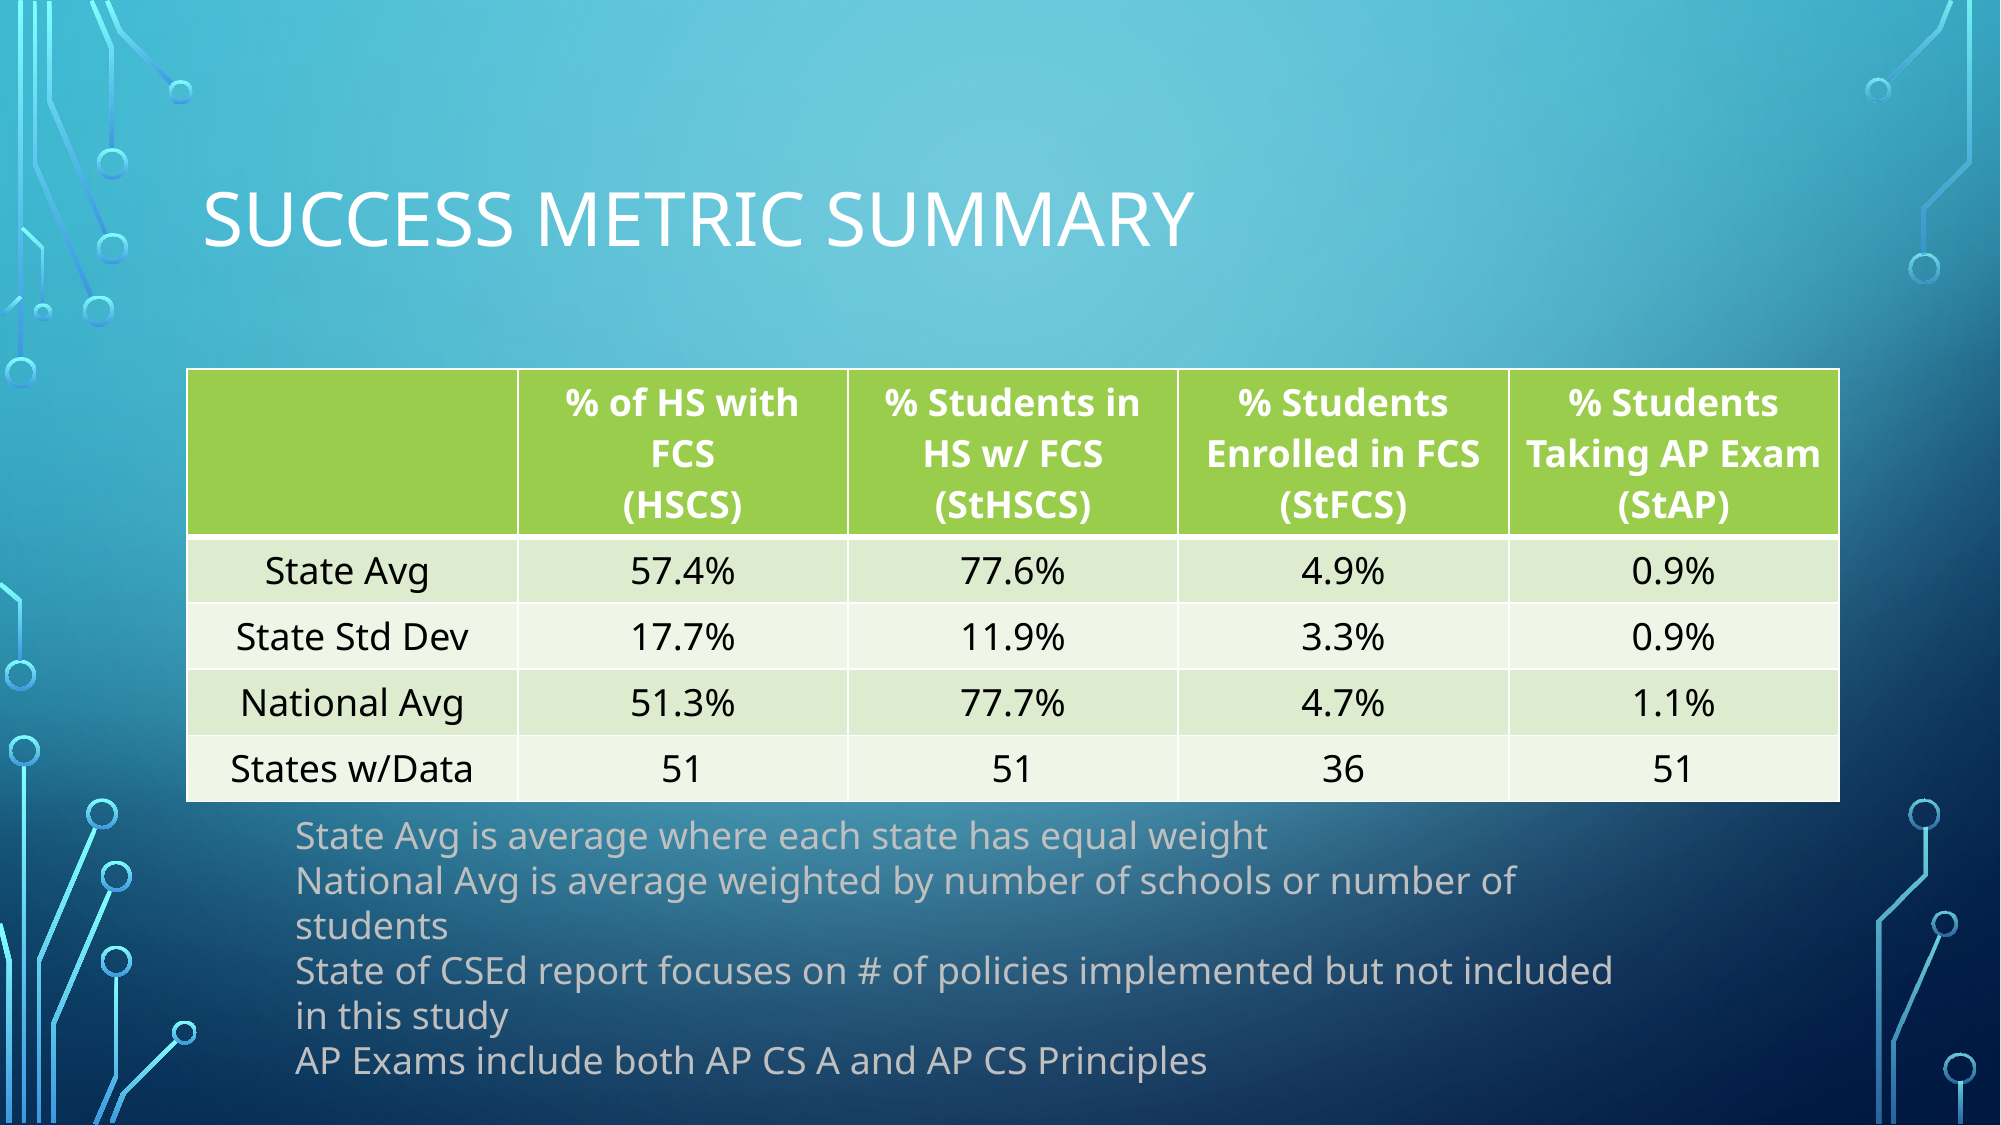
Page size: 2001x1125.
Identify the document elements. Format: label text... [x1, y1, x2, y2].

table_header % Students in HS w/ FCS (StHSCS) [849, 370, 1177, 534]
table_cell State Avg [188, 540, 517, 602]
table_cell 51 [1510, 736, 1838, 801]
table_cell 4.7% [1179, 670, 1508, 735]
text_box State Avg is average where each state has equal weight National Avg is average weighted by number of schools or number of students State of CSEd report focuses on # of policies implemented but not included in this study AP Exams include both AP CS A and AP CS Principles [280, 804, 1653, 1090]
table_cell 0.9% [1510, 540, 1838, 602]
table_cell National Avg [188, 670, 517, 735]
table_cell State Std Dev [188, 604, 517, 668]
table_cell 77.6% [849, 540, 1177, 602]
table_cell 11.9% [849, 604, 1177, 668]
table_cell 77.7% [849, 670, 1177, 735]
table_cell 17.7% [519, 604, 847, 668]
table_cell 4.9% [1179, 540, 1508, 602]
table_header % Students Enrolled in FCS (StFCS) [1179, 370, 1508, 534]
table_cell 51 [519, 736, 847, 801]
table_cell 3.3% [1179, 604, 1508, 668]
table_header % of HS with FCS (HSCS) [519, 370, 847, 534]
table_cell 36 [1179, 736, 1508, 801]
table_cell 51.3% [519, 670, 847, 735]
table_cell States w/Data [188, 736, 517, 801]
table_header [188, 370, 517, 534]
table_cell 57.4% [519, 540, 847, 602]
table_header % Students Taking AP Exam (StAP) [1510, 370, 1838, 534]
table_cell 1.1% [1510, 670, 1838, 735]
table_cell 51 [849, 736, 1177, 801]
table_cell 0.9% [1510, 604, 1838, 668]
title SUCCESS METRIC Summary [187, 101, 1813, 344]
